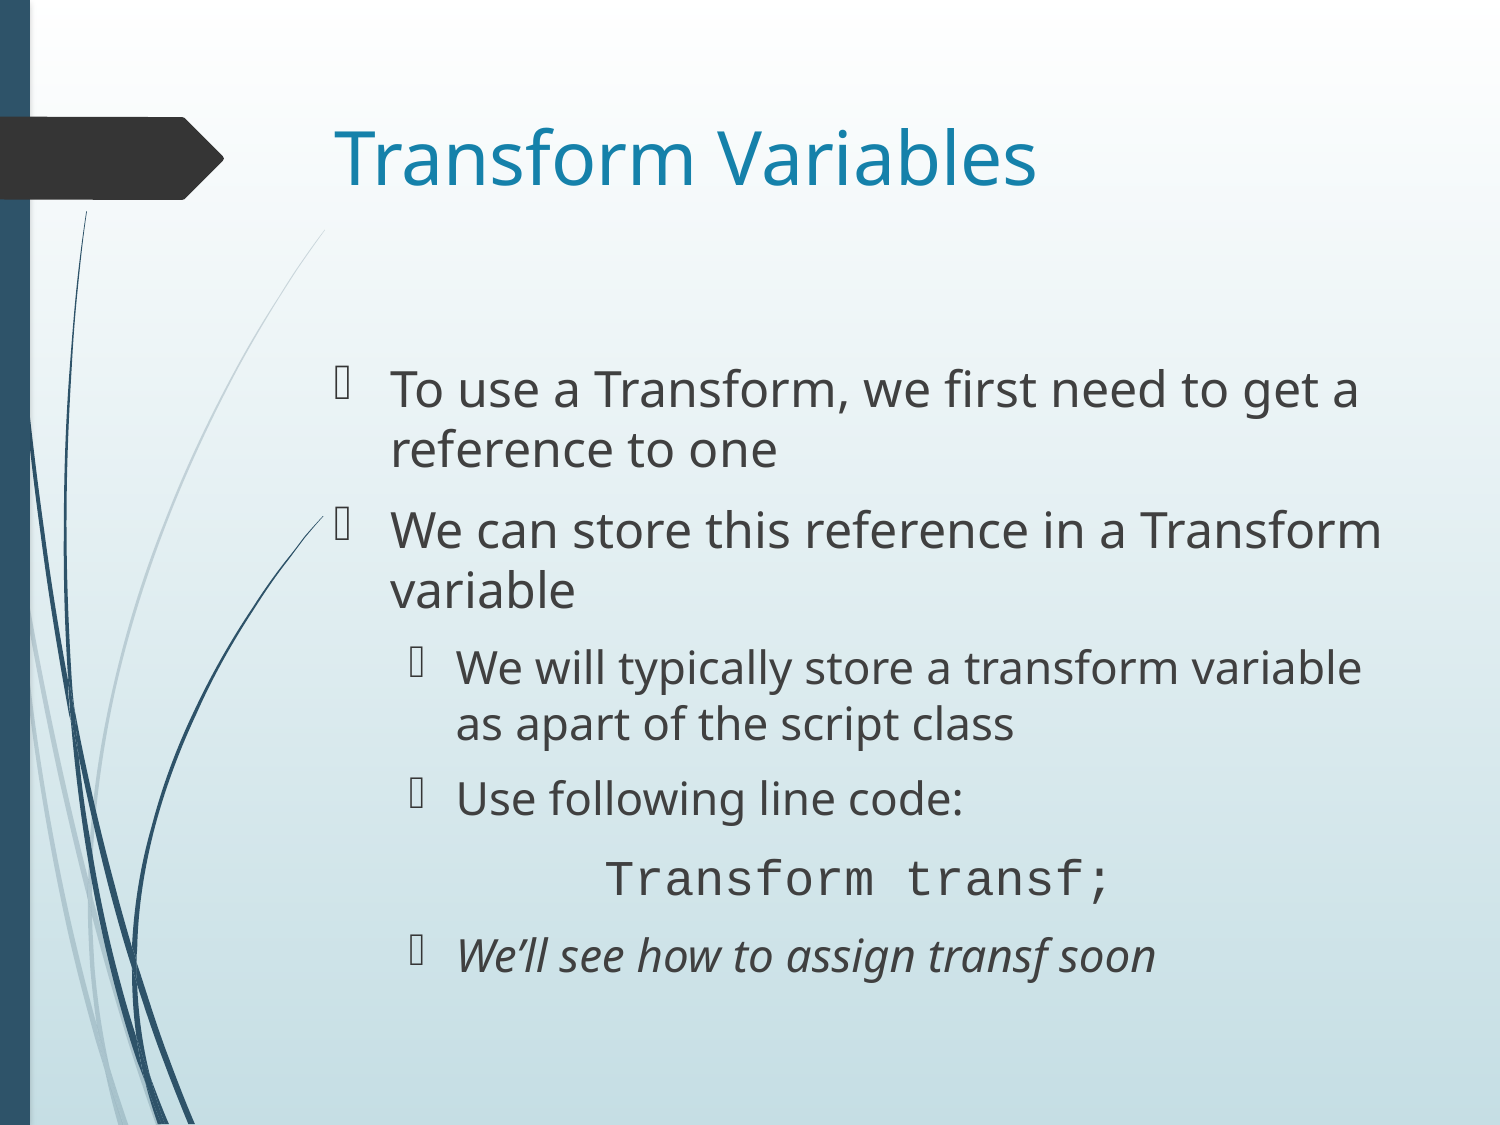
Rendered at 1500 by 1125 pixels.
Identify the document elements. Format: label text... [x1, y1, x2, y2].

list To use a Transform, we first need to get a reference to one We can store this reference in a Transform variable We will typically store a transform variable as apart of the script class Use following line code: Transform transf; We’ll see how to assign transf soon [318, 350, 1400, 970]
title Transform Variables [319, 102, 1400, 313]
